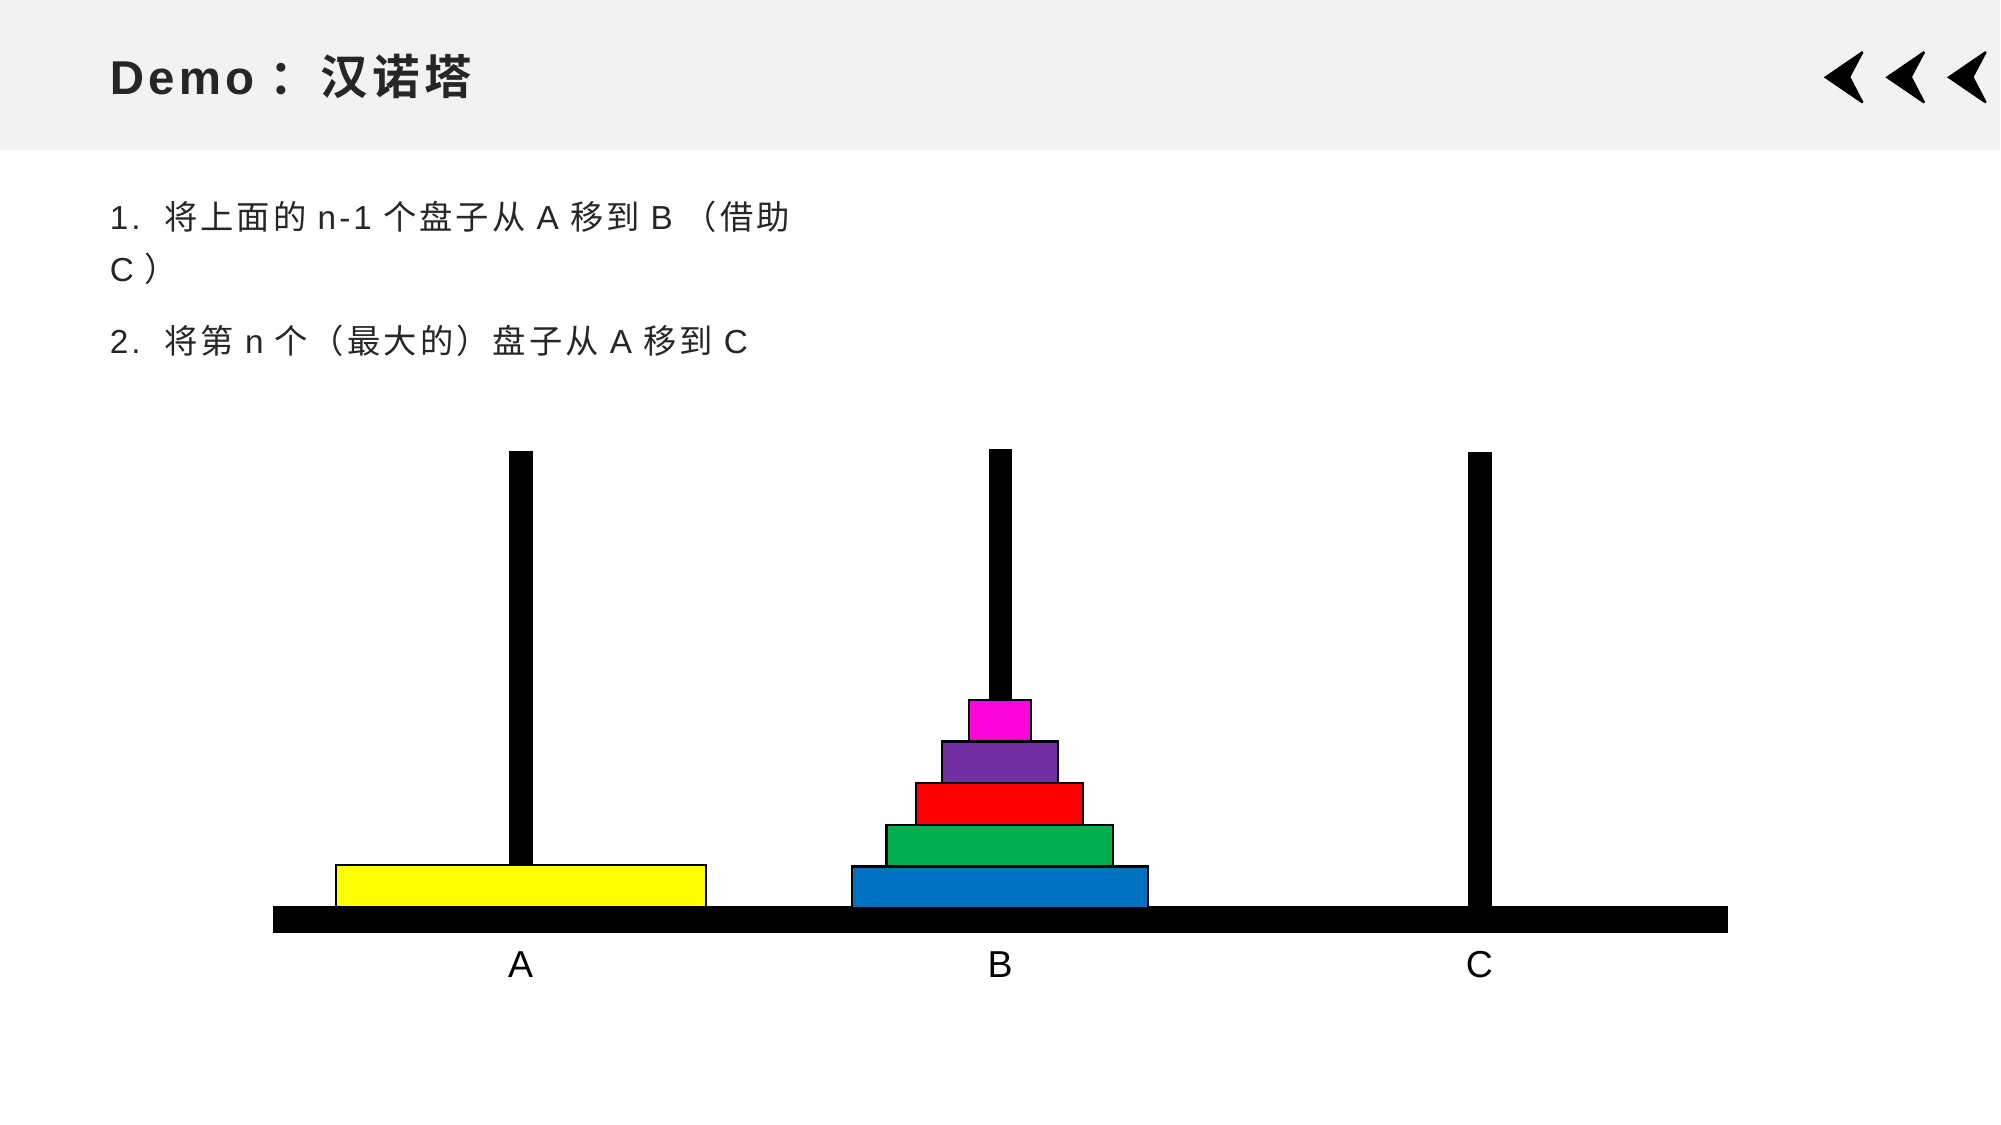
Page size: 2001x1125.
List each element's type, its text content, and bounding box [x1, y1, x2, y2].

text_box [989, 449, 1012, 699]
title Demo：汉诺塔 [95, 38, 1906, 112]
text_box [968, 699, 1032, 743]
text_box [915, 782, 1084, 826]
text_box C [1448, 932, 1510, 992]
text_box [851, 865, 1149, 909]
text_box [1468, 452, 1492, 906]
text_box [885, 824, 1114, 867]
text_box A [489, 932, 552, 992]
text_box [335, 864, 707, 908]
text_box [941, 740, 1059, 784]
text_box B [969, 932, 1031, 992]
text_box [273, 906, 1728, 933]
text_box [509, 451, 533, 864]
text_box 1. 将上面的n-1个盘子从A移到B（借助C） 2. 将第n个（最大的）盘子从A移到C [95, 176, 841, 403]
